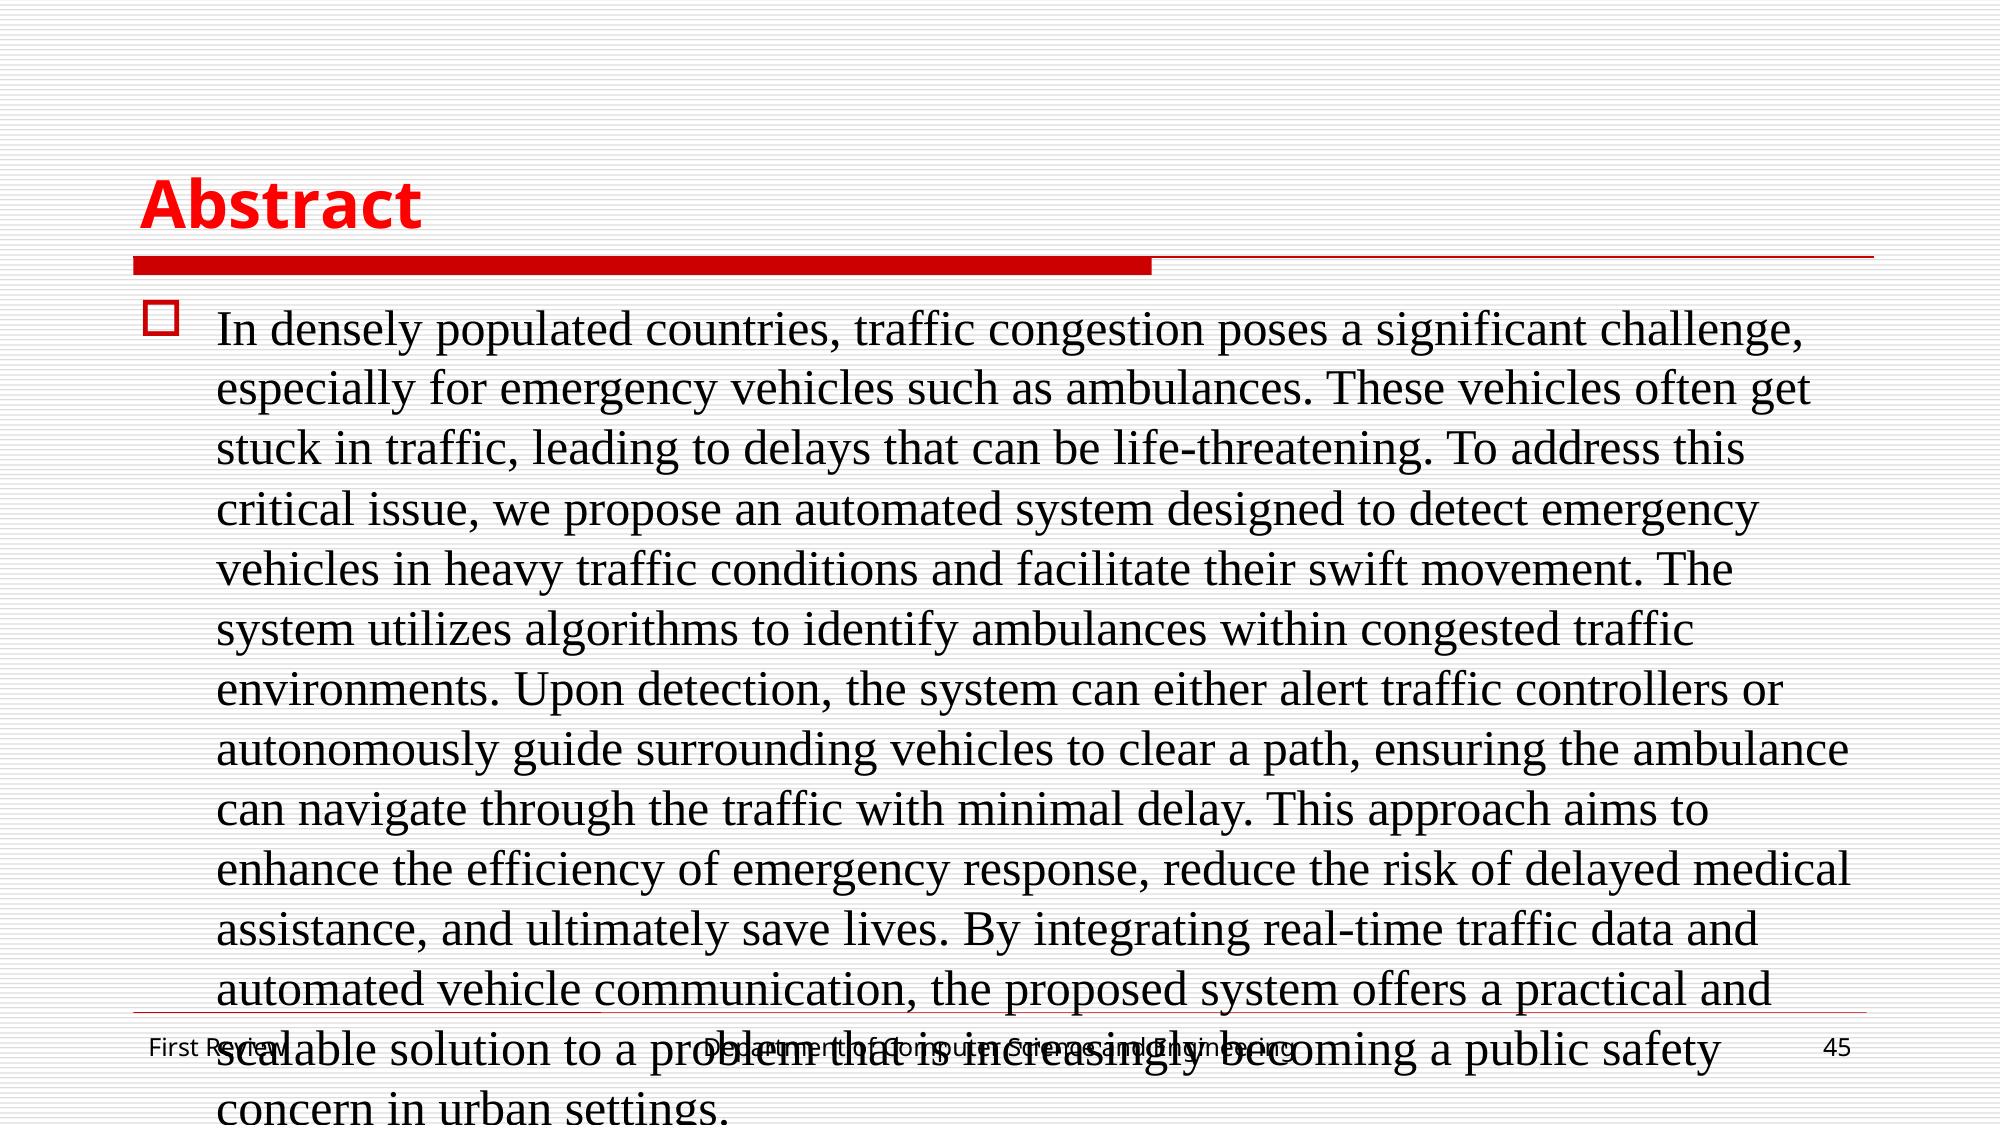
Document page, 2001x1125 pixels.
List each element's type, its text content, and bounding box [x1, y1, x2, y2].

slide_number First Review [133, 1024, 567, 1103]
slide_number 45 [1433, 1024, 1867, 1103]
list In densely populated countries, traffic congestion poses a significant challenge, especially for emergency vehicles such as ambulances. These vehicles often get stuck in traffic, leading to delays that can be life-threatening. To address this critical issue, we propose an automated system designed to detect emergency vehicles in heavy traffic conditions and facilitate their swift movement. The system utilizes algorithms to identify ambulances within congested traffic environments. Upon detection, the system can either alert traffic controllers or autonomously guide surrounding vehicles to clear a path, ensuring the ambulance can navigate through the traffic with minimal delay. This approach aims to enhance the efficiency of emergency response, reduce the risk of delayed medical assistance, and ultimately save lives. By integrating real-time traffic data and automated vehicle communication, the proposed system offers a practical and scalable solution to a problem that is increasingly becoming a public safety concern in urban settings. [123, 287, 1874, 988]
picture [0, 0, 2001, 1125]
footer Department of Computer Science and Engineering [683, 1024, 1317, 1103]
title Abstract [125, 50, 1876, 250]
